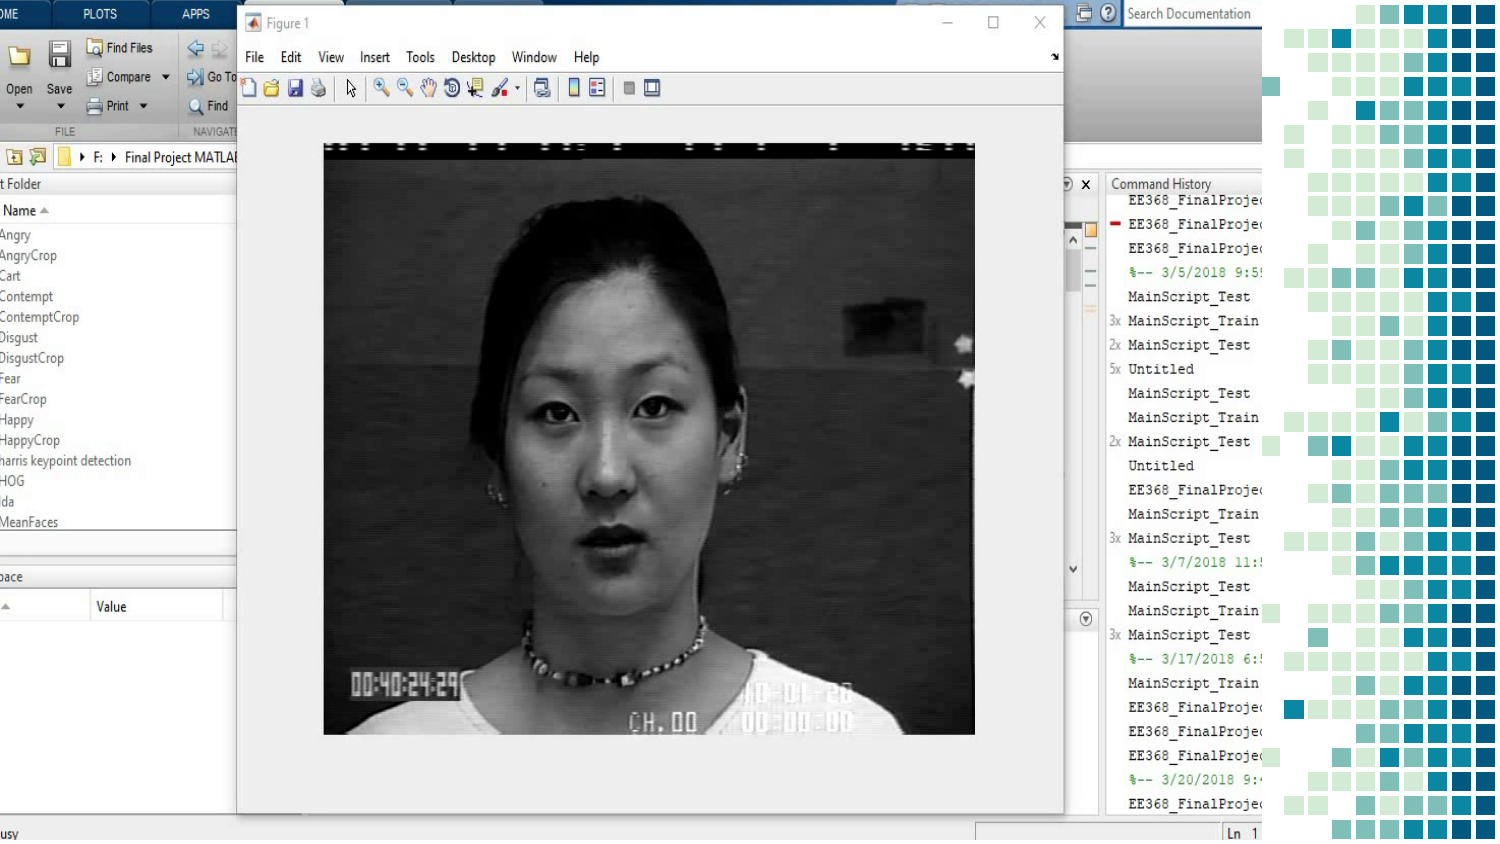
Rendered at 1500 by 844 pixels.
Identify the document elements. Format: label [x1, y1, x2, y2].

text_box [0, 0, 1263, 841]
